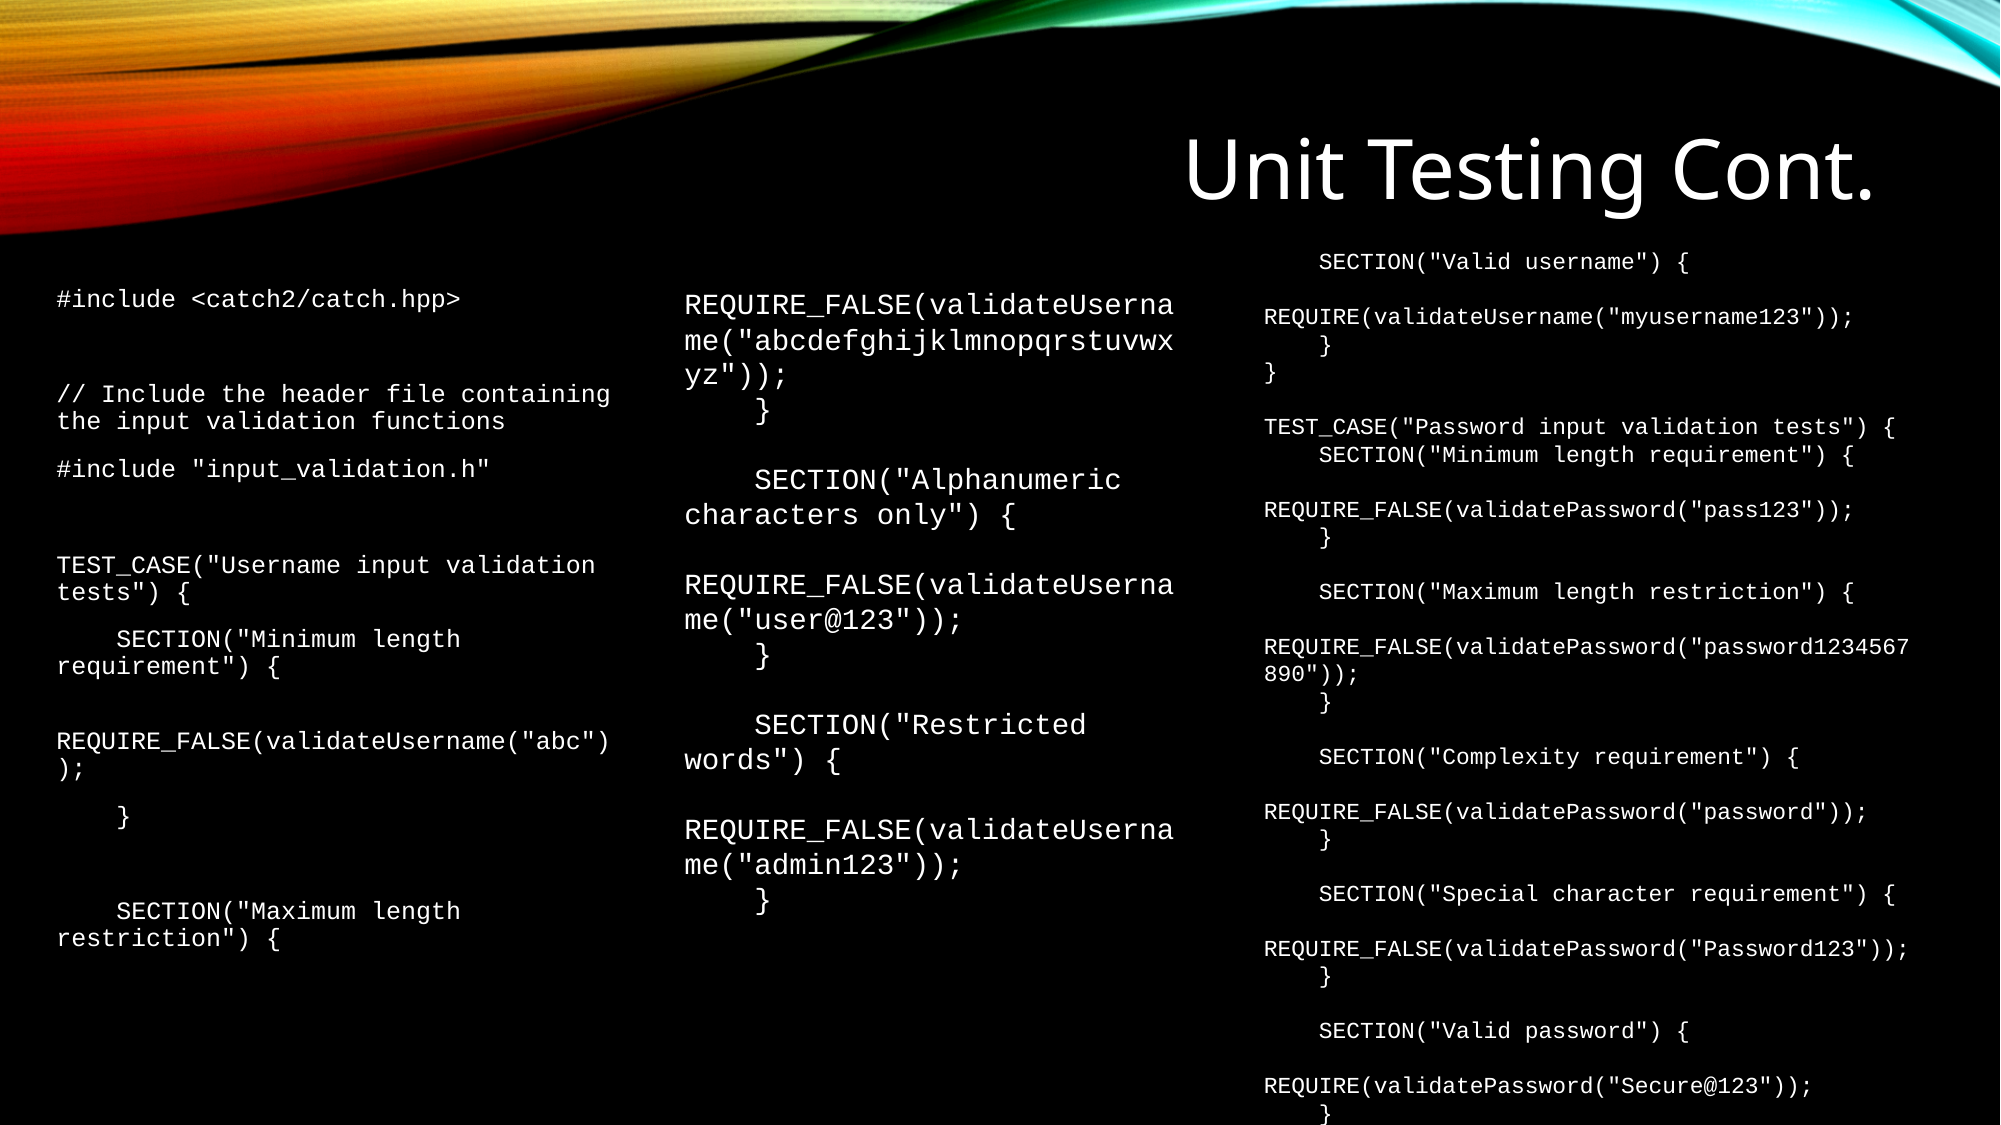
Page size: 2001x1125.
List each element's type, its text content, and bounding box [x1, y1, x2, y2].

picture [0, 0, 2000, 237]
text_box REQUIRE_FALSE(validateUsername("abcdefghijklmnopqrstuvwxyz")); } SECTION("Alphanumeric characters only") { REQUIRE_FALSE(validateUsername("user@123")); } SECTION("Restricted words") { REQUIRE_FALSE(validateUsername("admin123")); } [650, 278, 1206, 958]
text_box SECTION("Valid username") { REQUIRE(validateUsername("myusername123")); } } TEST_CASE("Password input validation tests") { SECTION("Minimum length requirement") { REQUIRE_FALSE(validatePassword("pass123")); } SECTION("Maximum length restriction") { REQUIRE_FALSE(validatePassword("password1234567890")); } SECTION("Complexity requirement") { REQUIRE_FALSE(validatePassword("password")); } SECTION("Special character requirement") { REQUIRE_FALSE(validatePassword("Password123")); } SECTION("Valid password") { REQUIRE(validatePassword("Secure@123")); } } [1230, 212, 1937, 1125]
list #include <catch2/catch.hpp> // Include the header file containing the input validation functions #include "input_validation.h" TEST_CASE("Username input validation tests") { SECTION("Minimum length requirement") { REQUIRE_FALSE(validateUsername("abc")); } SECTION("Maximum length restriction") { [22, 278, 627, 1106]
title Unit Testing Cont. [480, 66, 1893, 279]
